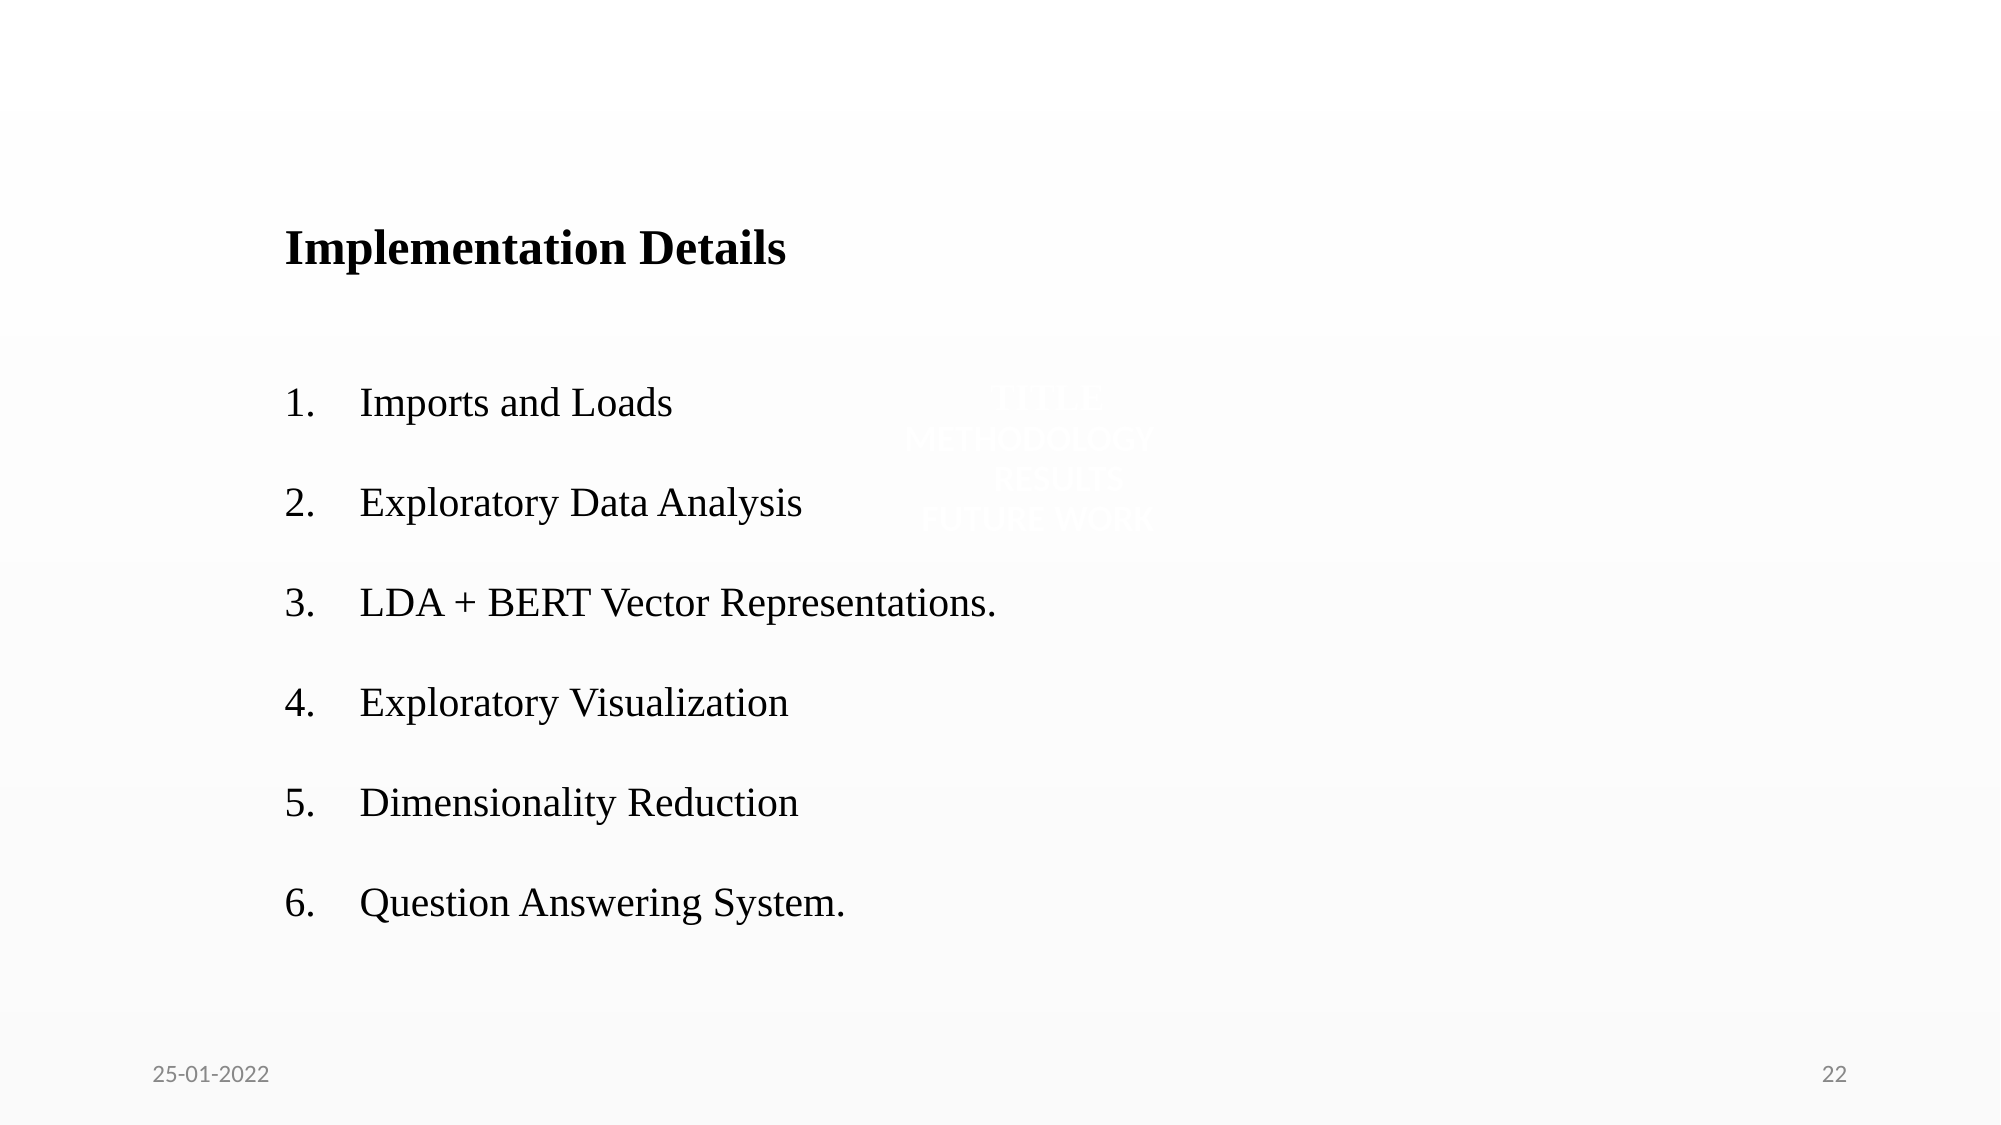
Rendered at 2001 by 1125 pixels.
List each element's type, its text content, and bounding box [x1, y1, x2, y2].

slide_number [137, 1042, 269, 1103]
text_box Implementation Details Imports and Loads Exploratory Data Analysis LDA + BERT Vector Representations. Exploratory Visualization Dimensionality Reduction Question Answering System. [269, 206, 1883, 1123]
